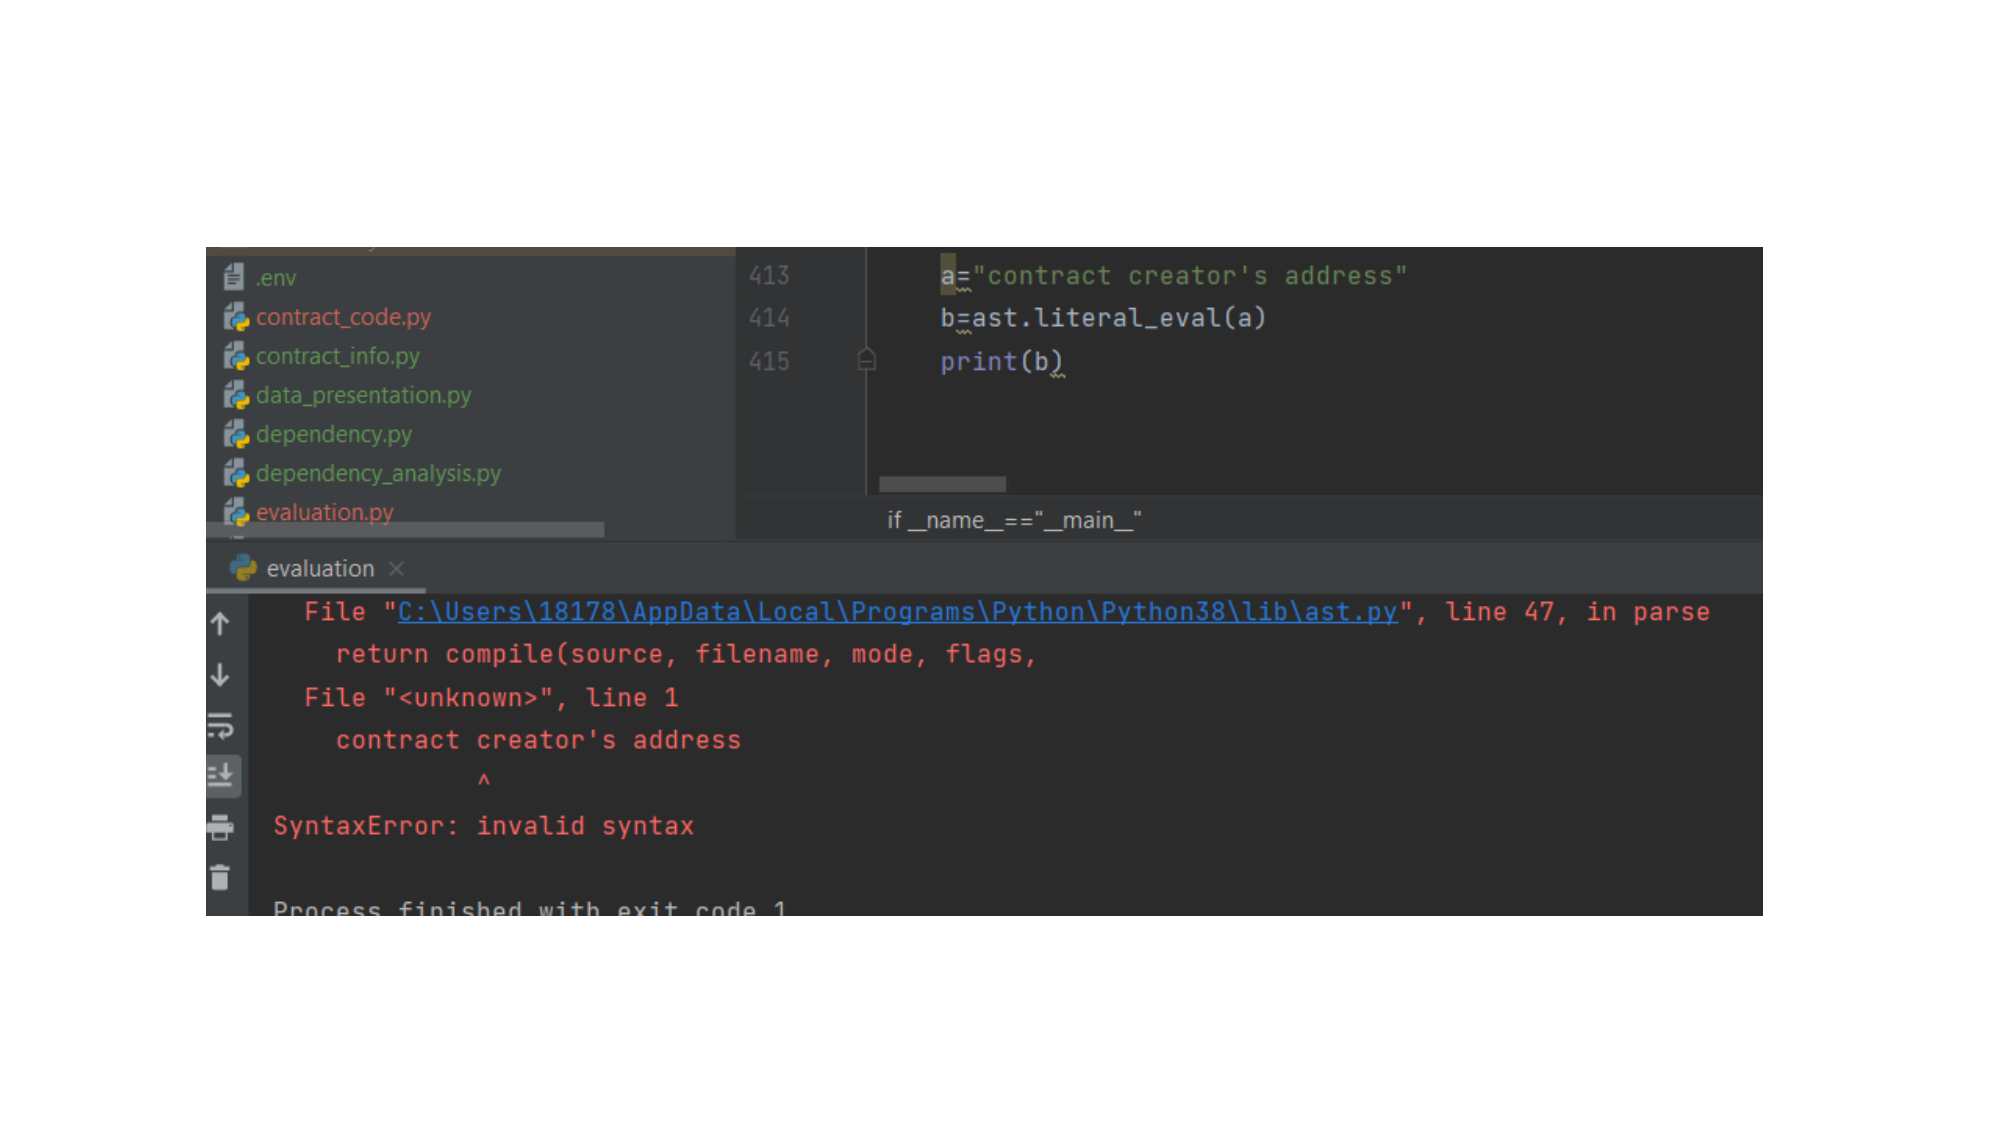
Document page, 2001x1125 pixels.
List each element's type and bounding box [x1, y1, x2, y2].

picture [206, 246, 1763, 916]
